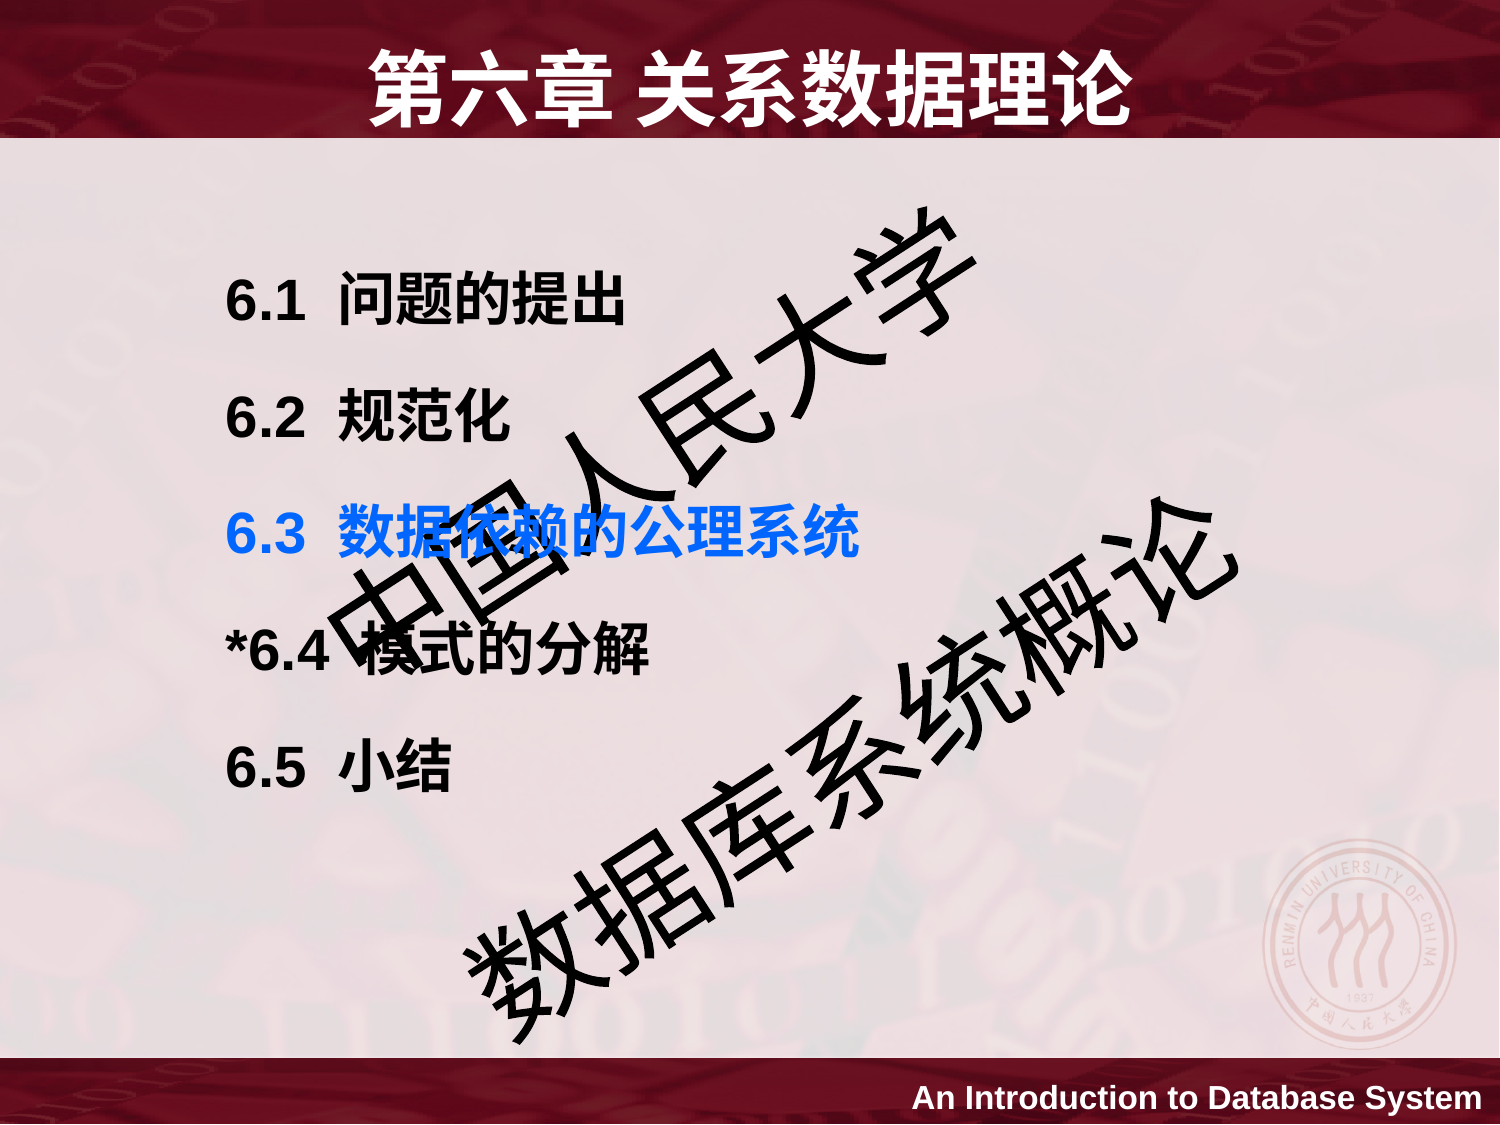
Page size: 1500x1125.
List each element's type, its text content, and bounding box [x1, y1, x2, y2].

picture [0, 0, 1500, 1125]
title 第六章 关系数据理论 [74, 0, 1426, 181]
list 6.1 问题的提出 6.2 规范化 6.3 数据依赖的公理系统 *6.4 模式的分解 6.5 小结 [135, 219, 1400, 965]
